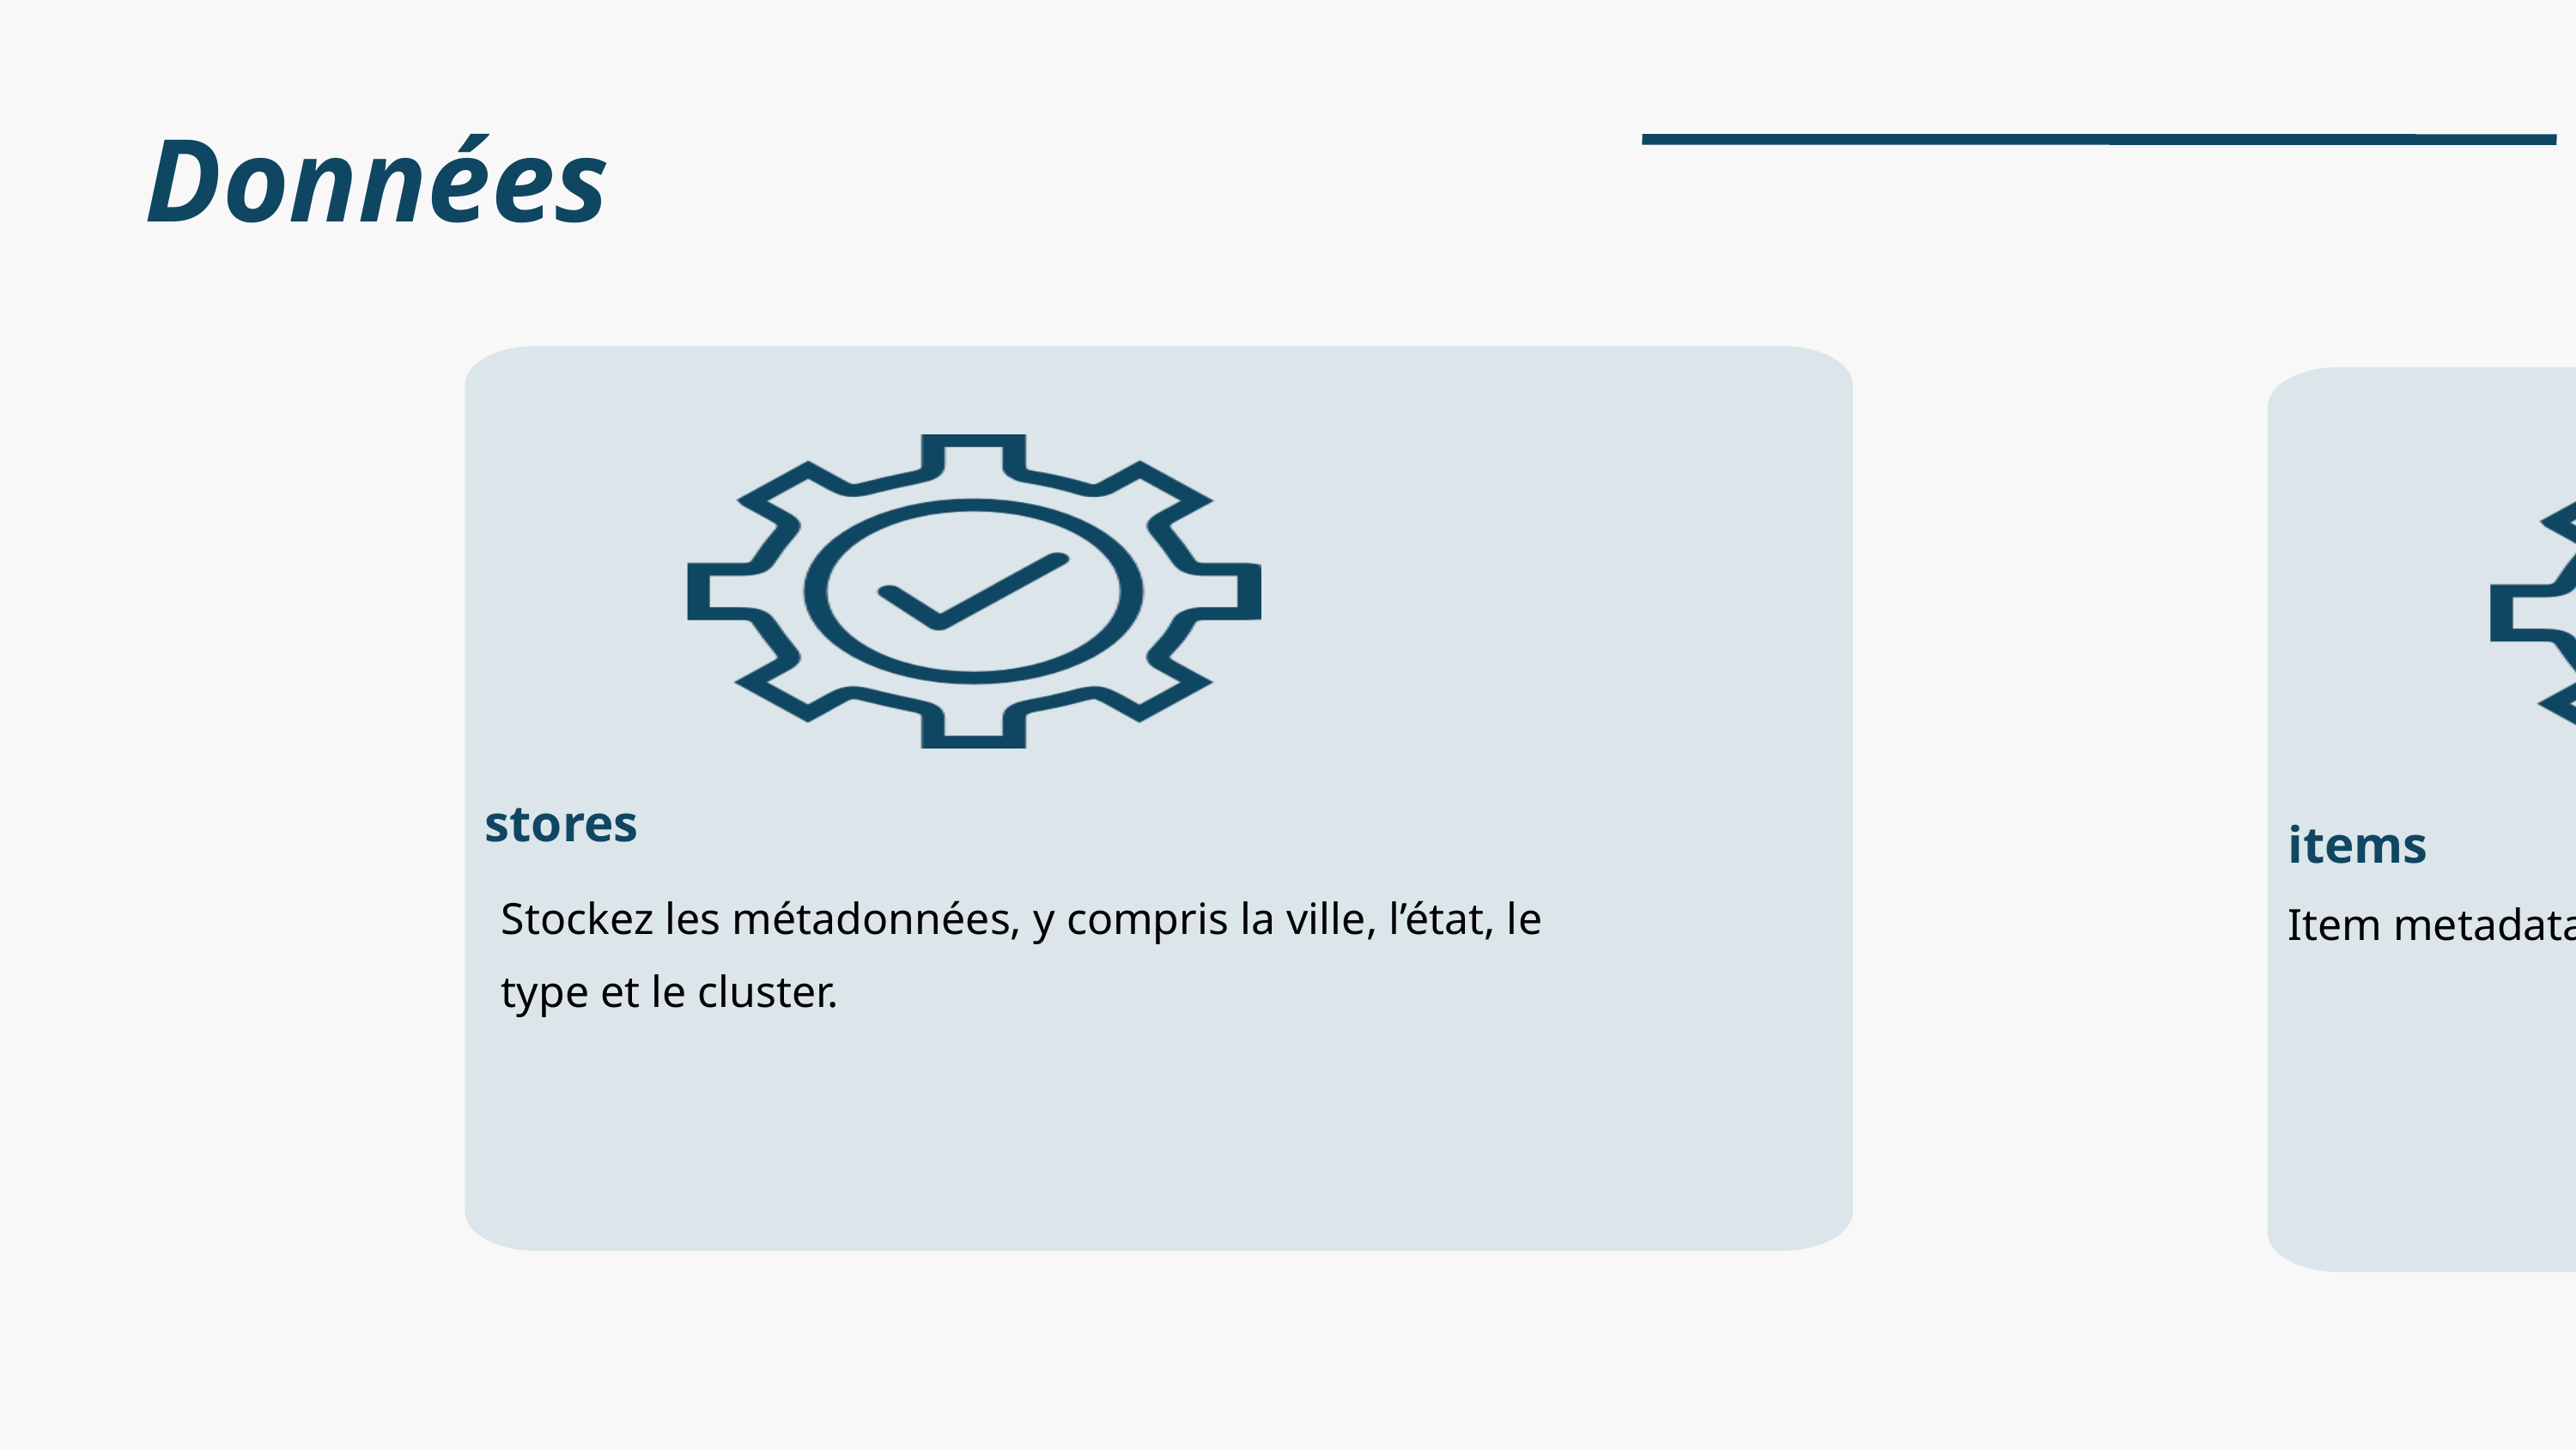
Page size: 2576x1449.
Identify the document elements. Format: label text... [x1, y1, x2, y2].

text_box Données [144, 84, 1289, 246]
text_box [0, 332, 2576, 1321]
